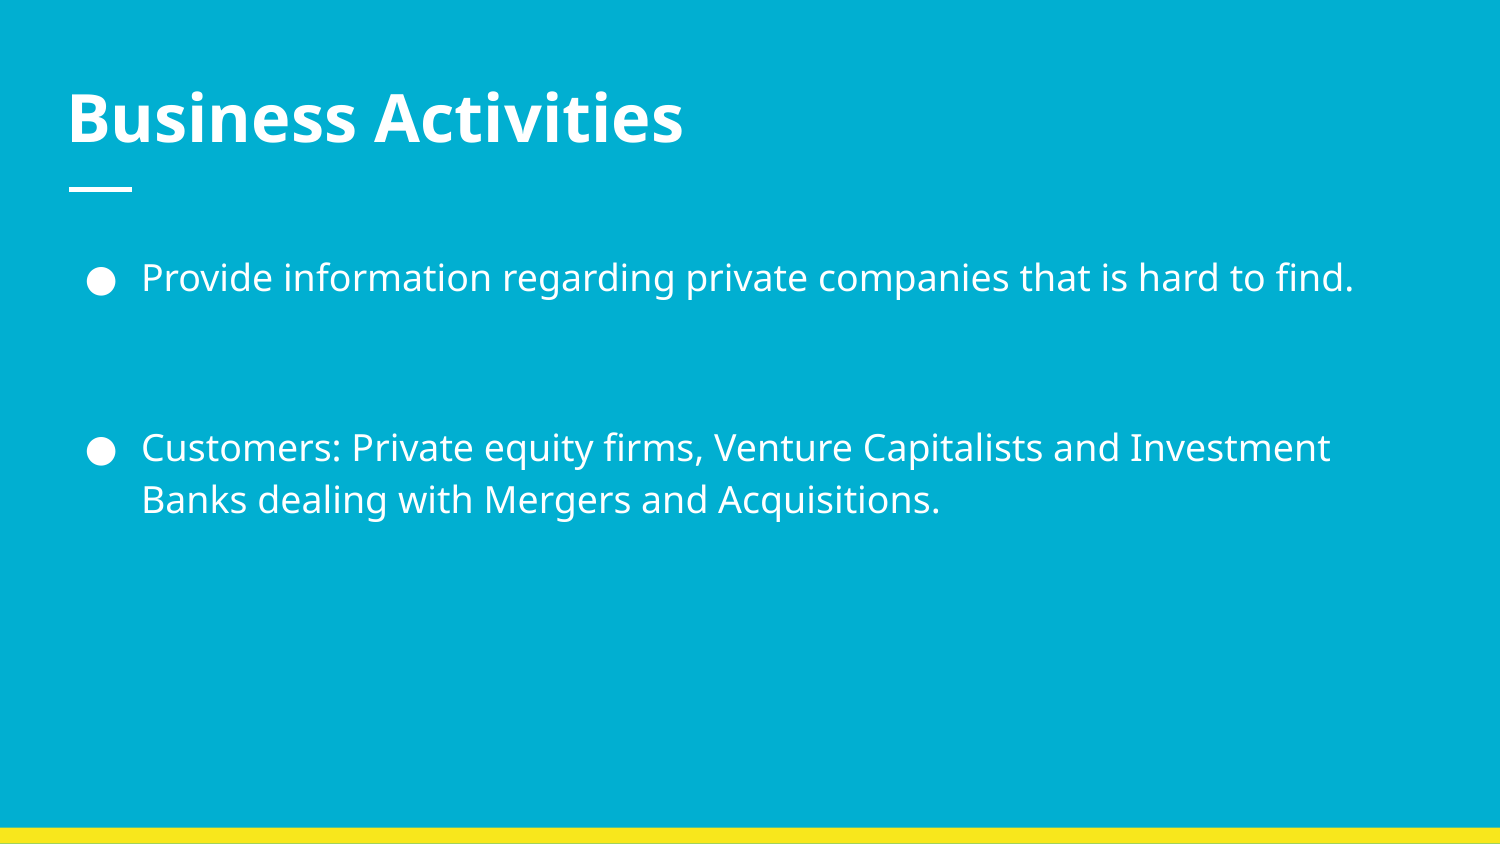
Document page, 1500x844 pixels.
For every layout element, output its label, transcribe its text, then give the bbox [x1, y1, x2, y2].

title Business Activities [51, 61, 1449, 167]
list Provide information regarding private companies that is hard to find. Customers: Private equity firms, Venture Capitalists and Investment Banks dealing with Mergers and Acquisitions. [51, 232, 1449, 750]
